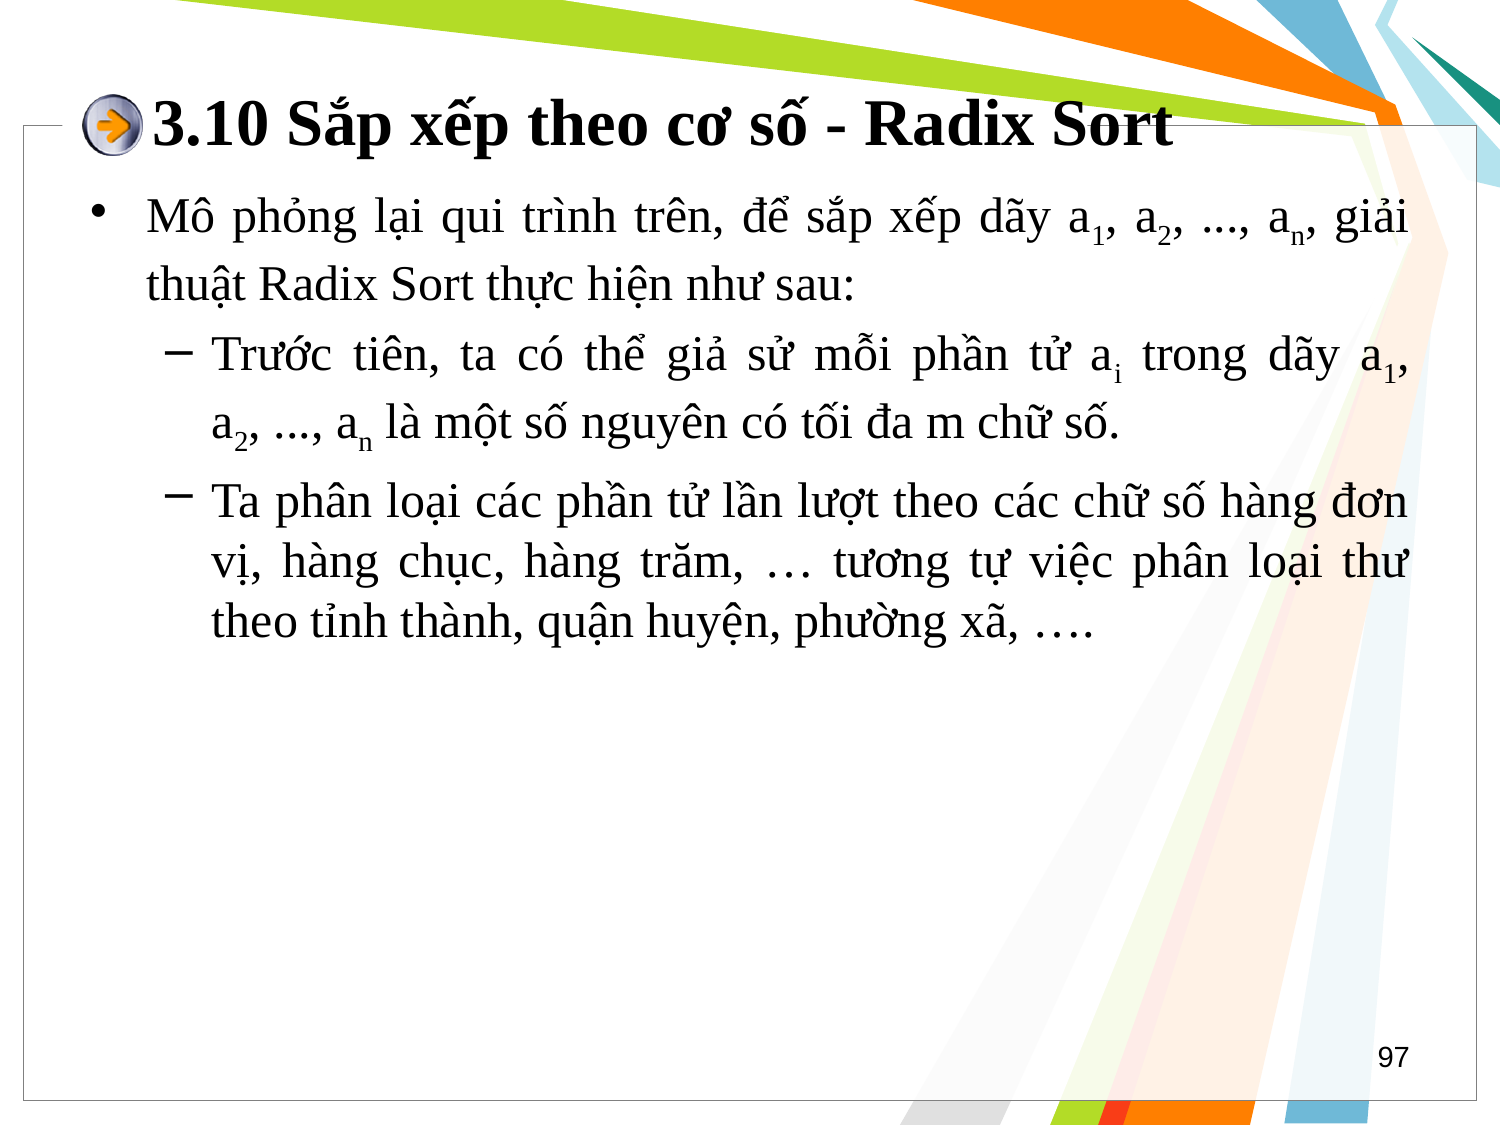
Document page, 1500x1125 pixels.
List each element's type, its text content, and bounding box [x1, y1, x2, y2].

list Mô phỏng lại qui trình trên, để sắp xếp dãy a1, a2, ..., an, giải thuật Radix Sort thực hiện như sau: Trước tiên, ta có thể giả sử mỗi phần tử ai trong dãy a1, a2, ..., an là một số nguyên có tối đa m chữ số. Ta phân loại các phần tử lần lượt theo các chữ số hàng đơn vị, hàng chục, hàng trăm, … tương tự việc phân loại thư theo tỉnh thành, quận huyện, phường xã, …. [75, 174, 1425, 980]
title 3.10 Sắp xếp theo cơ số - Radix Sort [137, 24, 1375, 174]
picture [82, 94, 137, 156]
slide_number 97 [1074, 1030, 1425, 1081]
